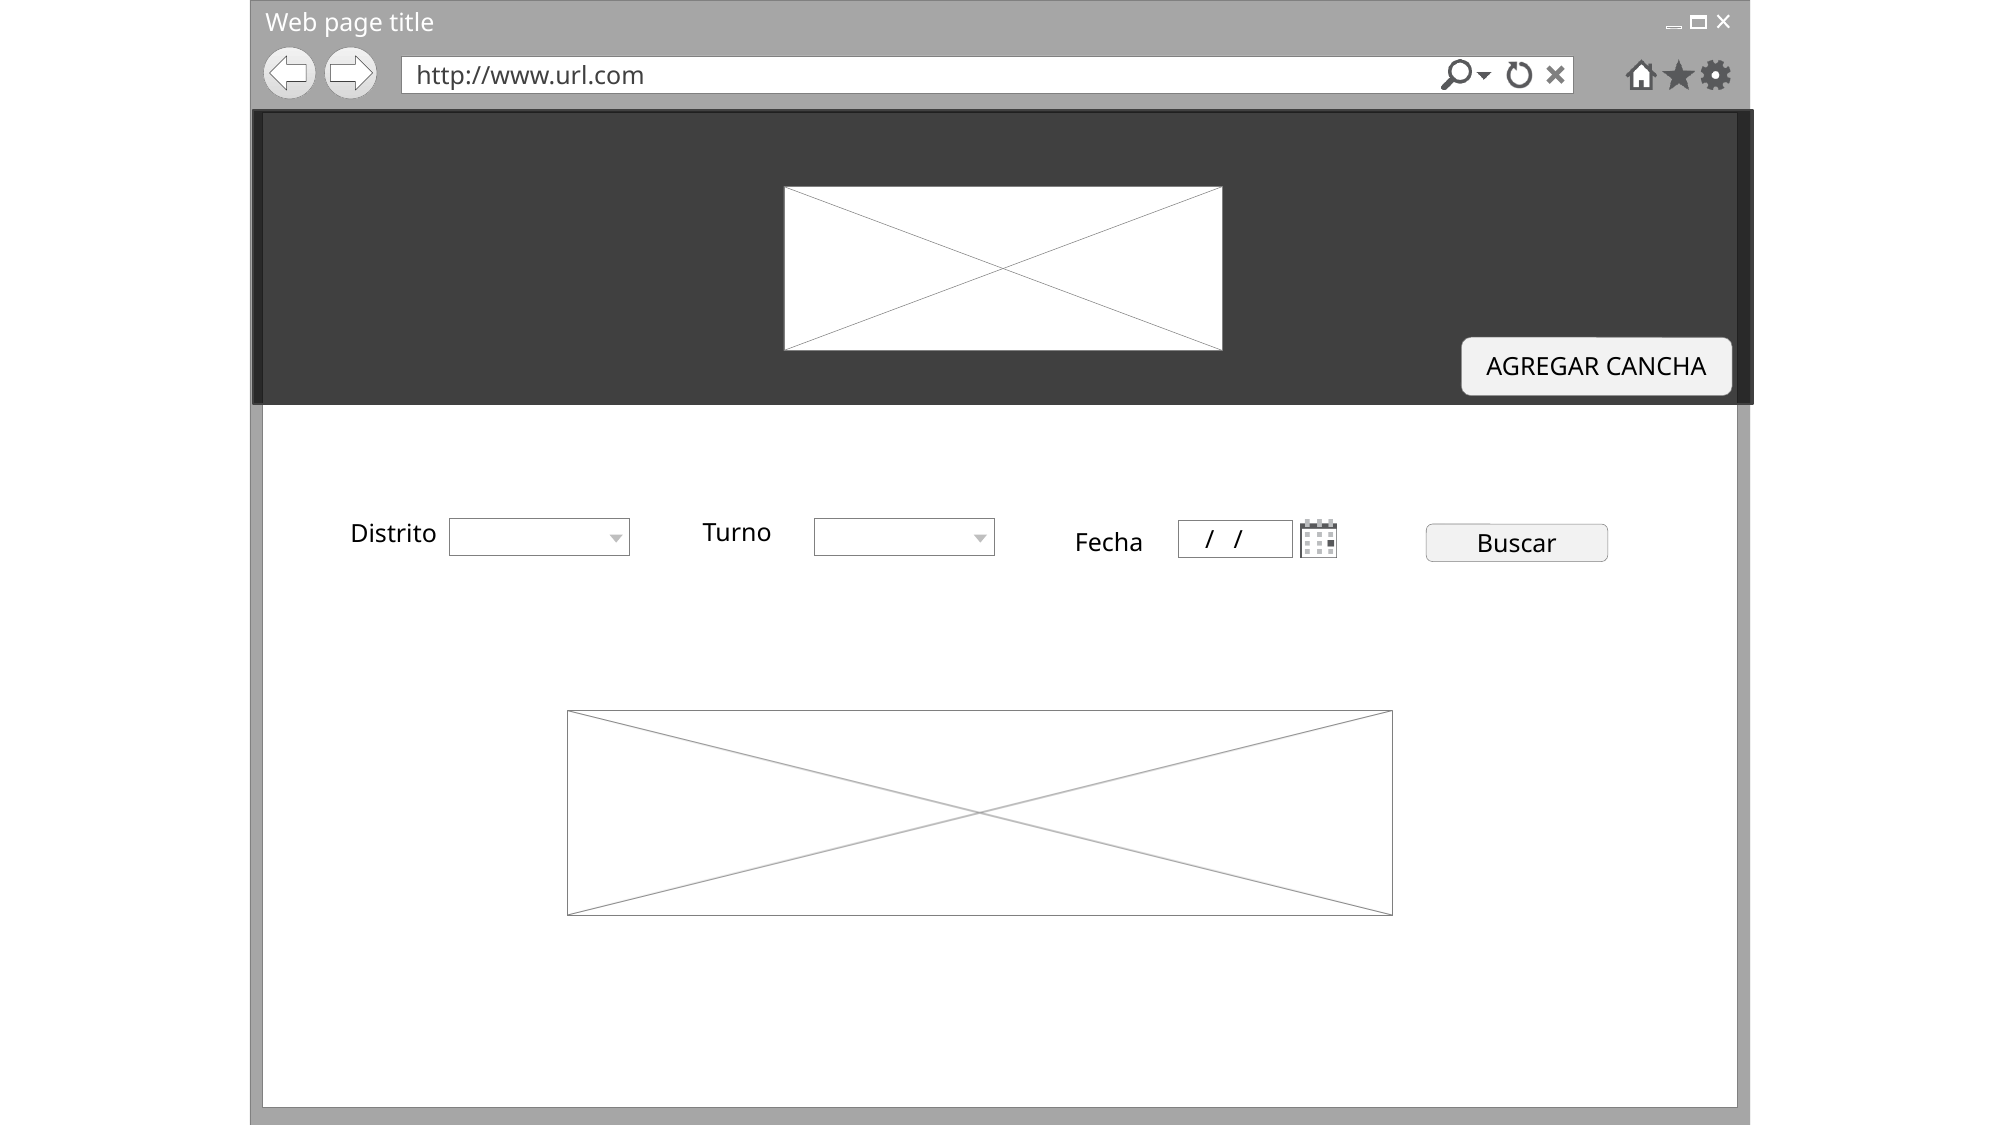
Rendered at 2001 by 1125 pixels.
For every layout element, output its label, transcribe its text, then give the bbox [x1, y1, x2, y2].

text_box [1177, 519, 1337, 558]
text_box Turno [687, 513, 787, 551]
text_box AGREGAR CANCHA [1460, 336, 1734, 397]
picture [567, 710, 1393, 916]
picture [1700, 59, 1731, 90]
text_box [783, 186, 1223, 351]
picture [1625, 59, 1657, 90]
text_box Buscar [1425, 522, 1609, 563]
picture [1504, 59, 1534, 90]
text_box [253, 109, 1754, 405]
picture [1662, 59, 1695, 90]
text_box Distrito [335, 514, 453, 553]
text_box Fecha [1059, 523, 1159, 562]
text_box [813, 517, 994, 556]
picture [1476, 67, 1492, 83]
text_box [449, 517, 630, 556]
picture [1441, 59, 1472, 90]
